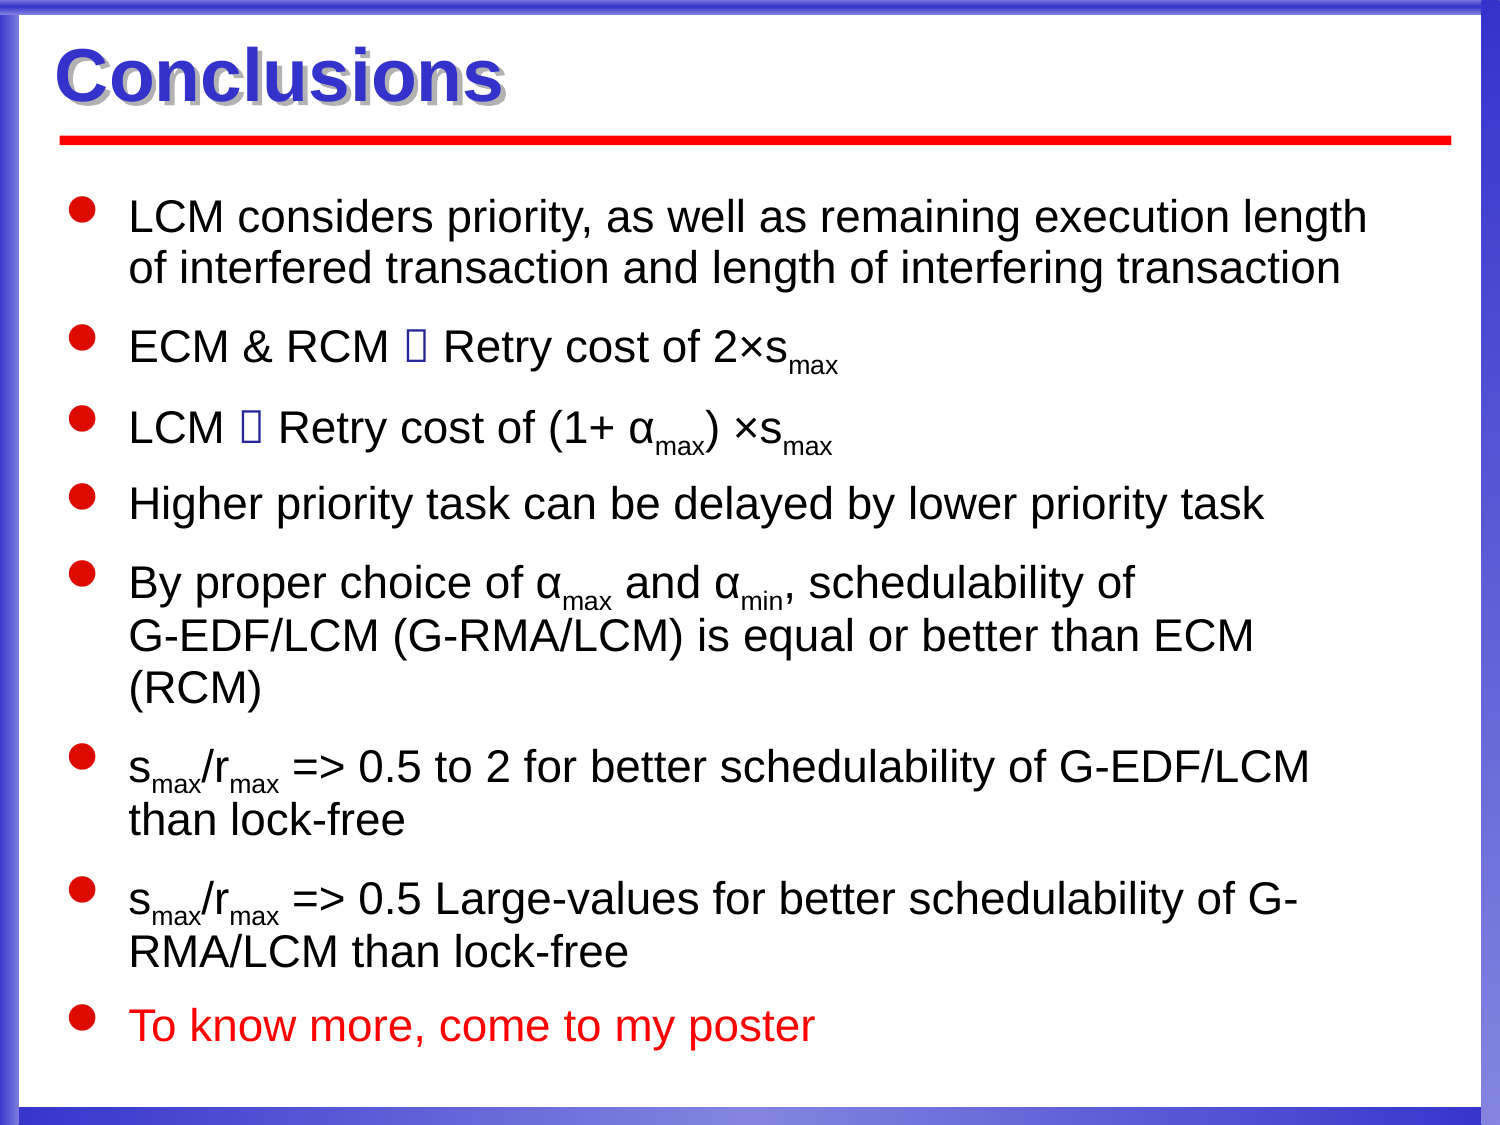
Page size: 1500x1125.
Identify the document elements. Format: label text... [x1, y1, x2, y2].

list LCM considers priority, as well as remaining execution length of interfered transaction and length of interfering transaction ECM & RCM  Retry cost of 2×smax LCM  Retry cost of (1+ αmax) ×smax Higher priority task can be delayed by lower priority task By proper choice of αmax and αmin, schedulability of G-EDF/LCM (G-RMA/LCM) is equal or better than ECM (RCM) smax/rmax => 0.5 to 2 for better schedulability of G-EDF/LCM than lock-free smax/rmax => 0.5 Large-values for better schedulability of G-RMA/LCM than lock-free To know more, come to my poster [49, 184, 1413, 939]
title Conclusions [54, 21, 1451, 134]
